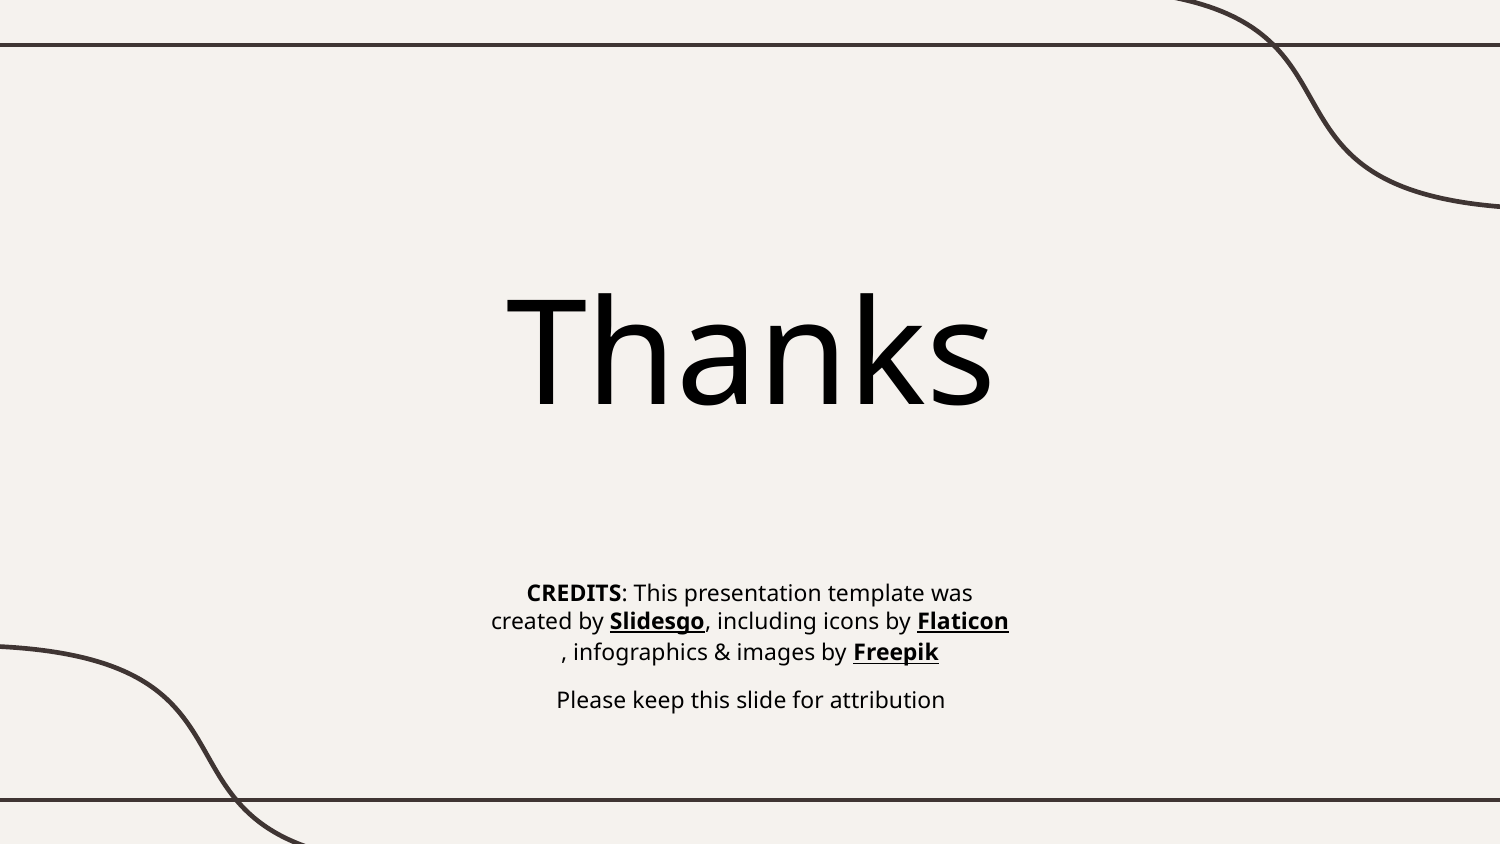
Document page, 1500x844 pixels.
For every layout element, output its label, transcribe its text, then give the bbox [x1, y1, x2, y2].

subtitle Please keep this slide for attribution [440, 670, 1063, 717]
title Thanks [465, 270, 1037, 422]
